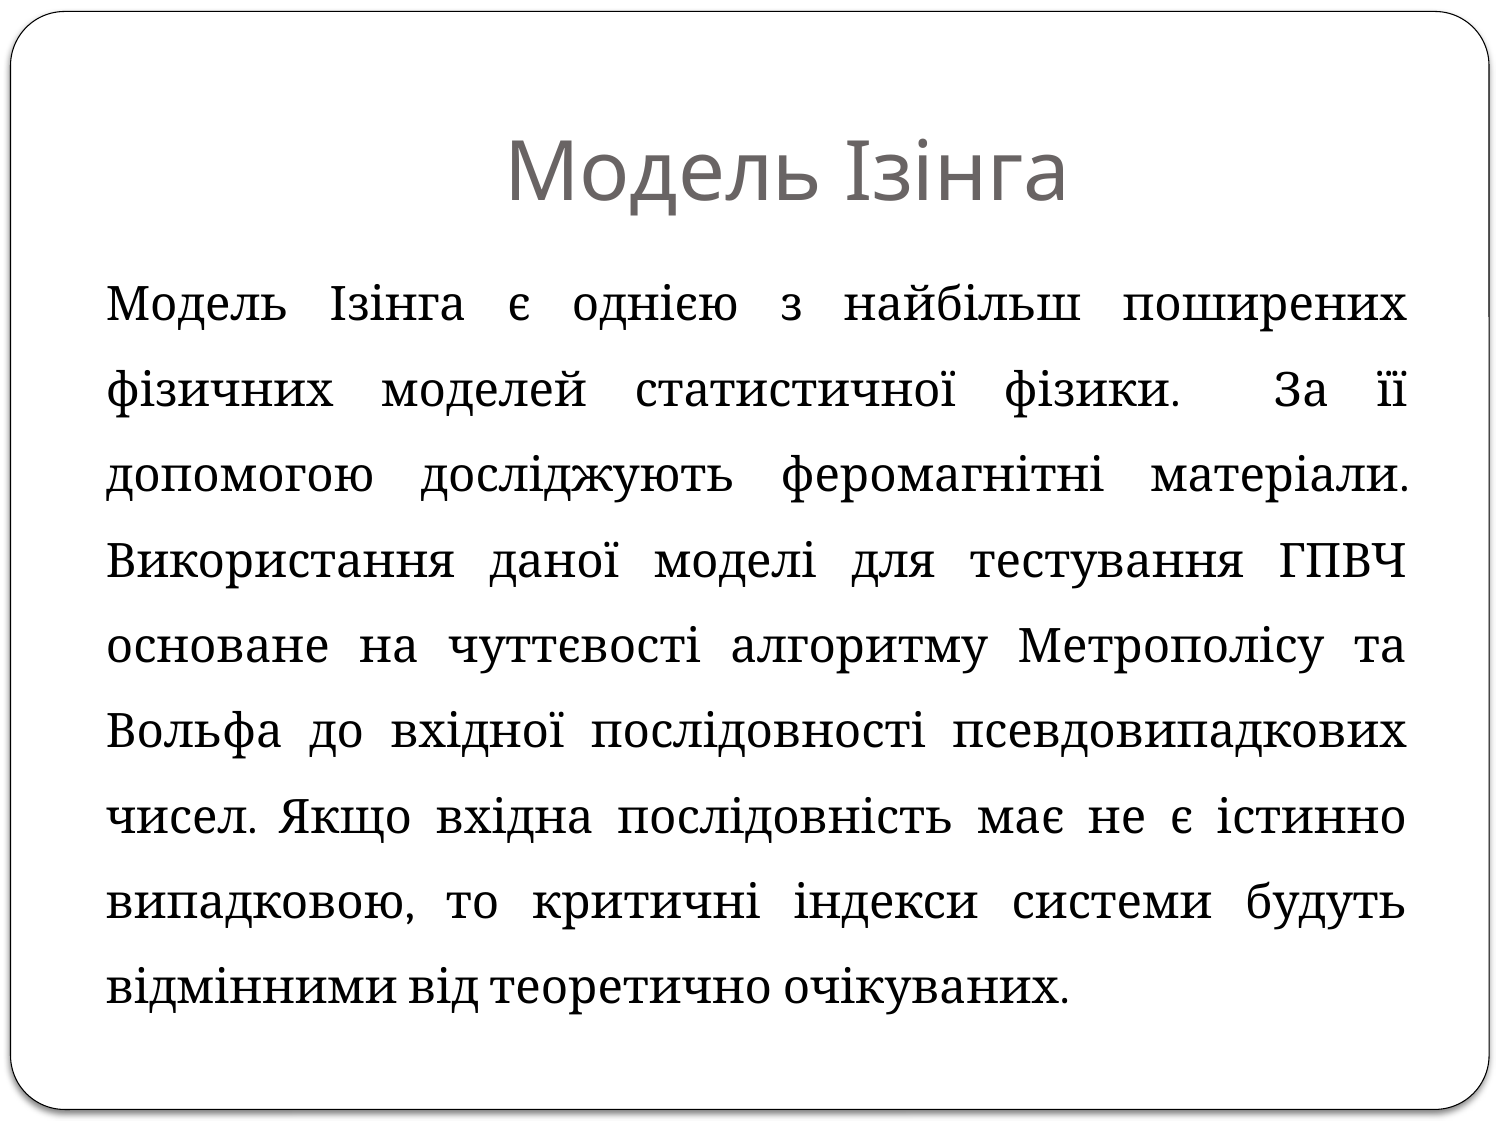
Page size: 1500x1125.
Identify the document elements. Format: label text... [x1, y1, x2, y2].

list Модель Ізінга є однією з найбільш поширених фізичних моделей статистичної фізики. За її допомогою досліджують феромагнітні матеріали. Використання даної моделі для тестування ГПВЧ основане на чуттєвості алгоритму Метрополісу та Вольфа до вхідної послідовності псевдовипадкових чисел. Якщо вхідна послідовність має не є істинно випадковою, то критичні індекси системи будуть відмінними від теоретично очікуваних. [41, 237, 1424, 1035]
title Модель Ізінга [150, 45, 1425, 233]
